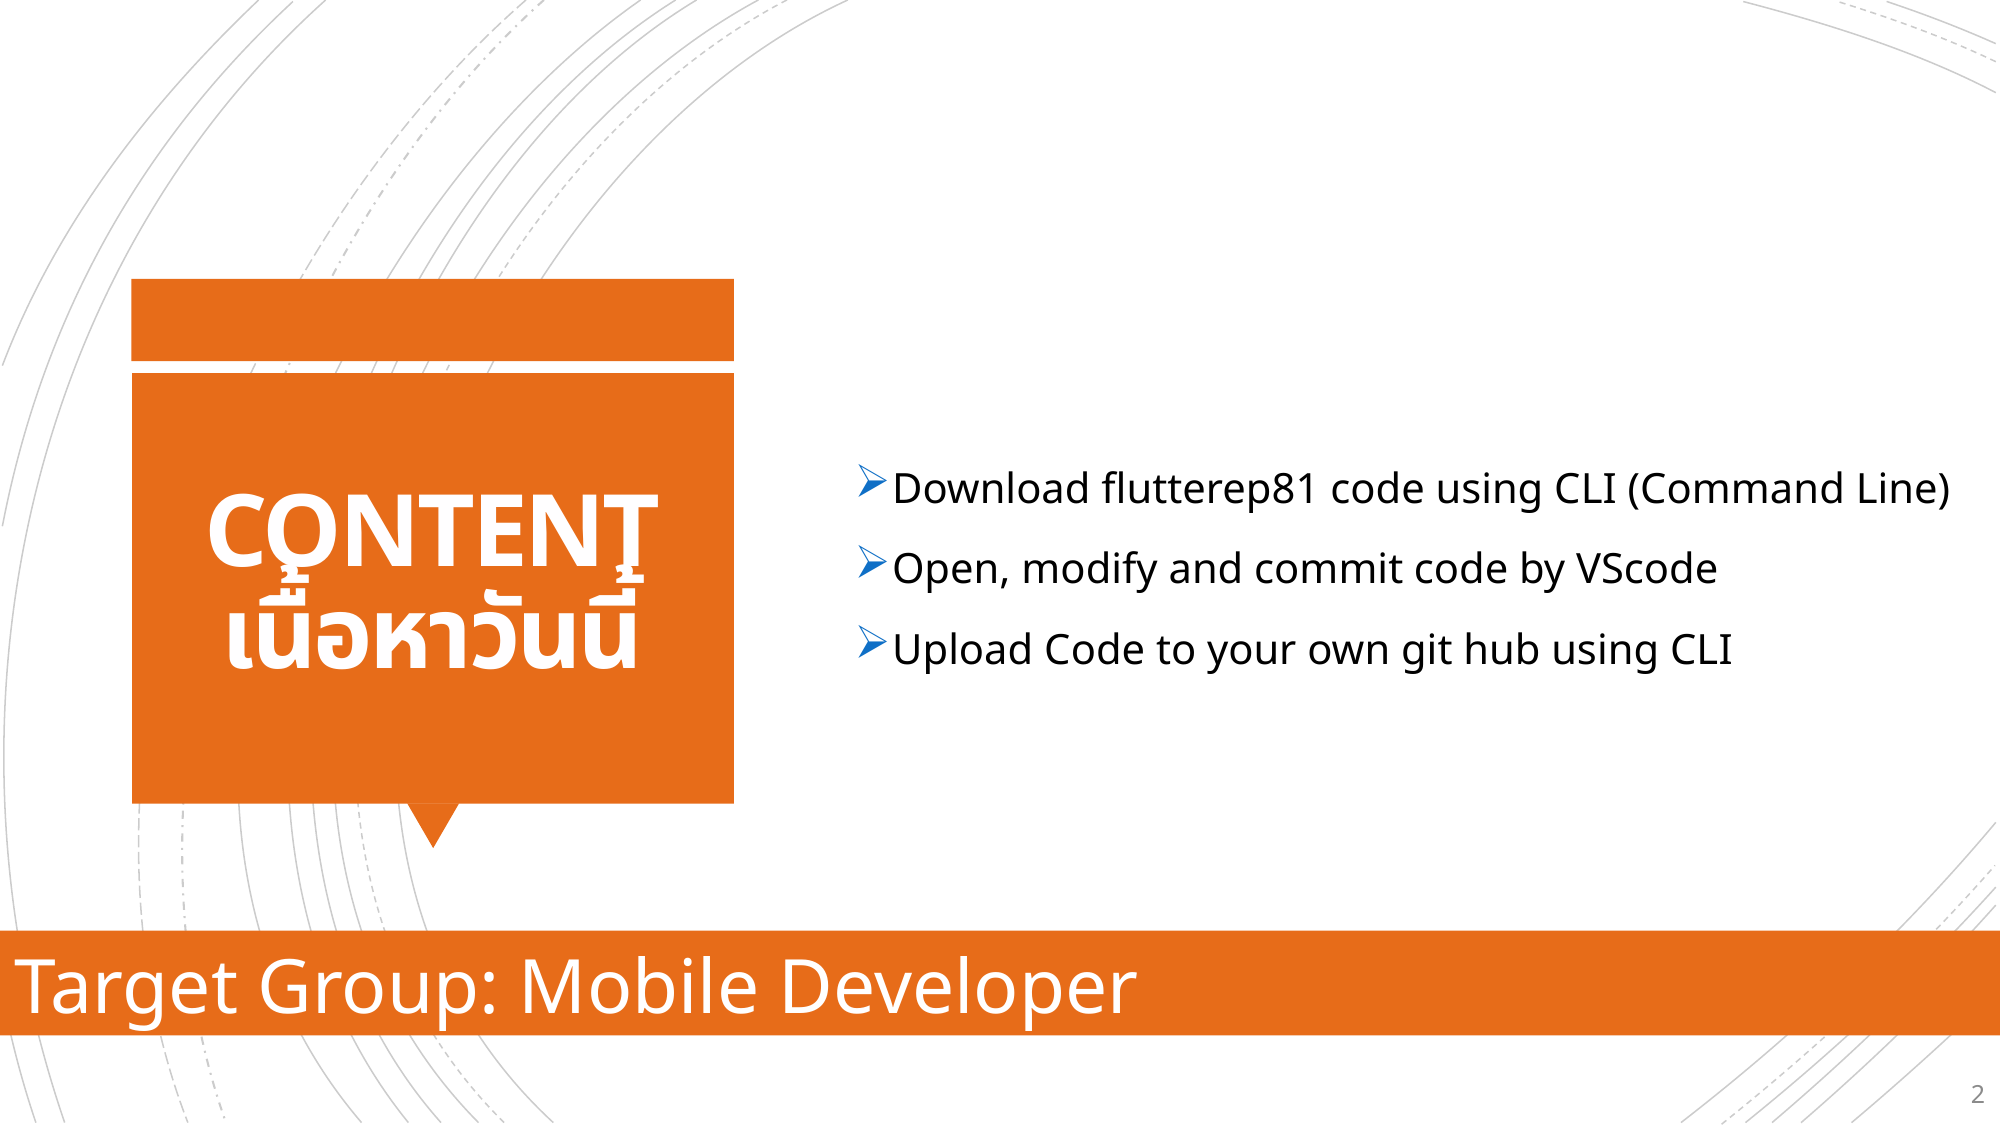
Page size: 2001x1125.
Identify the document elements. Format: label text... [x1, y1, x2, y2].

title CONTENT เนื้อหาวันนี้ [145, 385, 720, 789]
text_box Target Group: Mobile Developer [0, 930, 2000, 1036]
list Download flutterep81 code using CLI (Command Line) Open, modify and commit code by VScode Upload Code to your own git hub using CLI [839, 131, 2000, 930]
slide_number 2 [1850, 1069, 2000, 1122]
